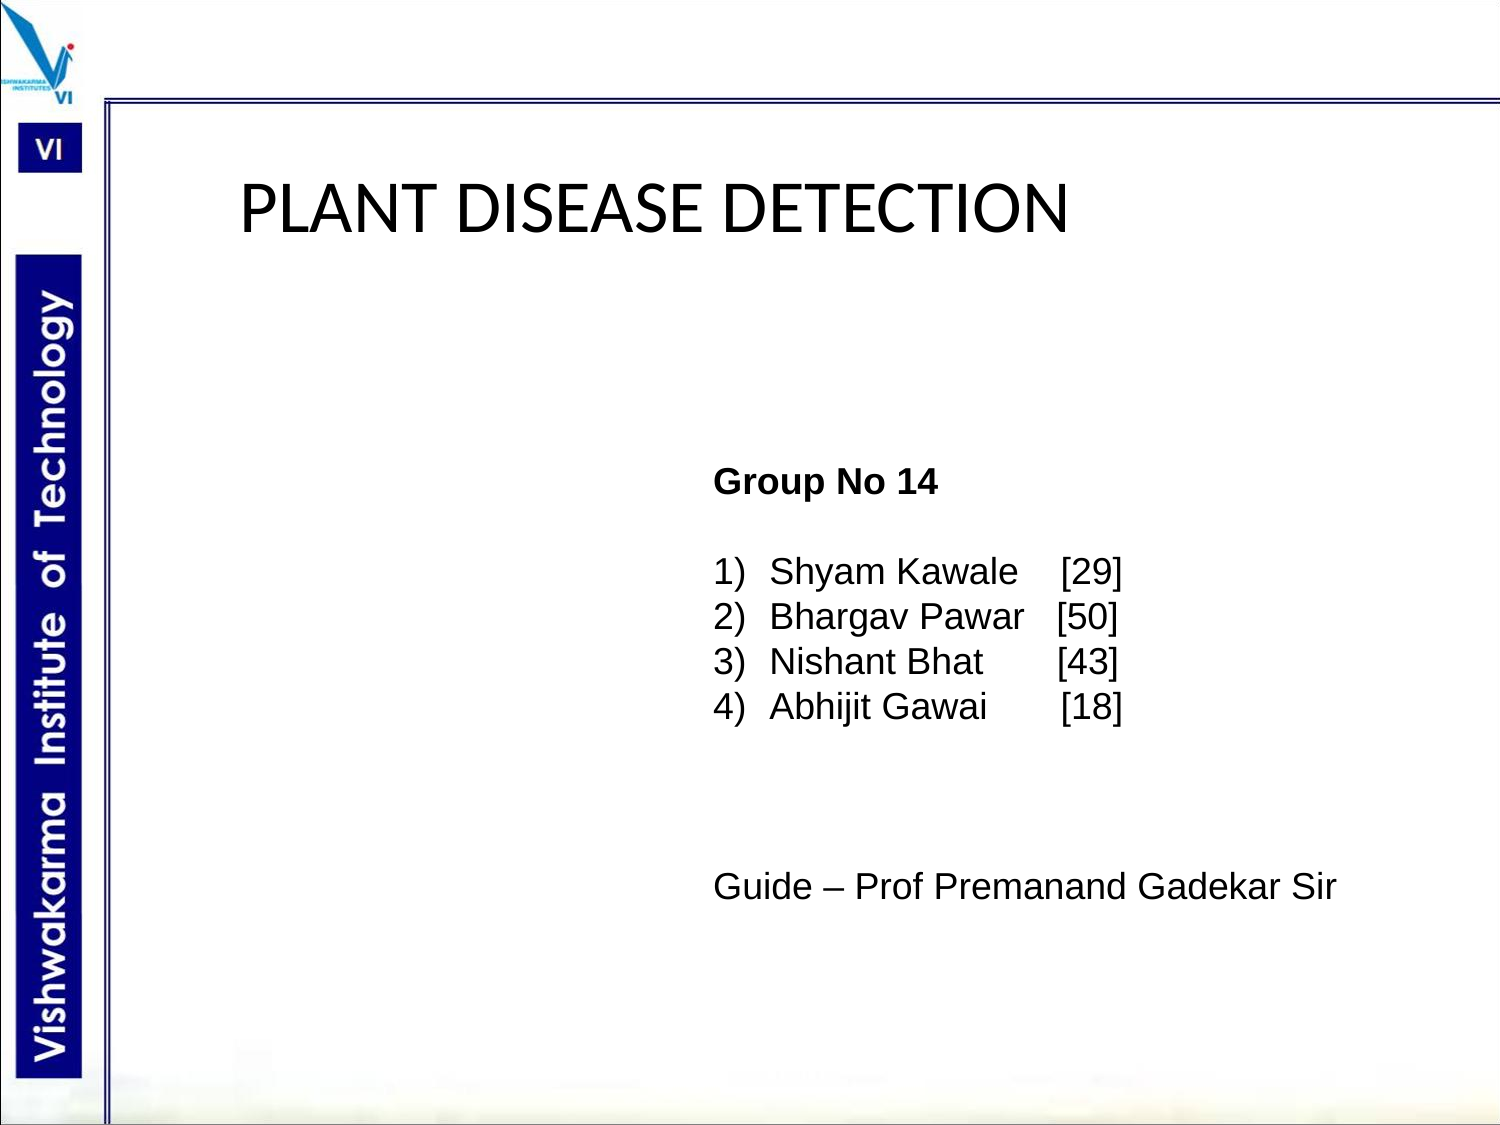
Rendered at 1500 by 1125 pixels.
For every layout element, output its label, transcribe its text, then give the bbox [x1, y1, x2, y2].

text_box Group No 14 Shyam Kawale [29] Bhargav Pawar [50] Nishant Bhat [43] Abhijit Gawai [18] Guide – Prof Premanand Gadekar Sir [698, 449, 1425, 915]
text_box PLANT DISEASE DETECTION [224, 149, 1425, 255]
picture [0, 0, 1500, 1125]
